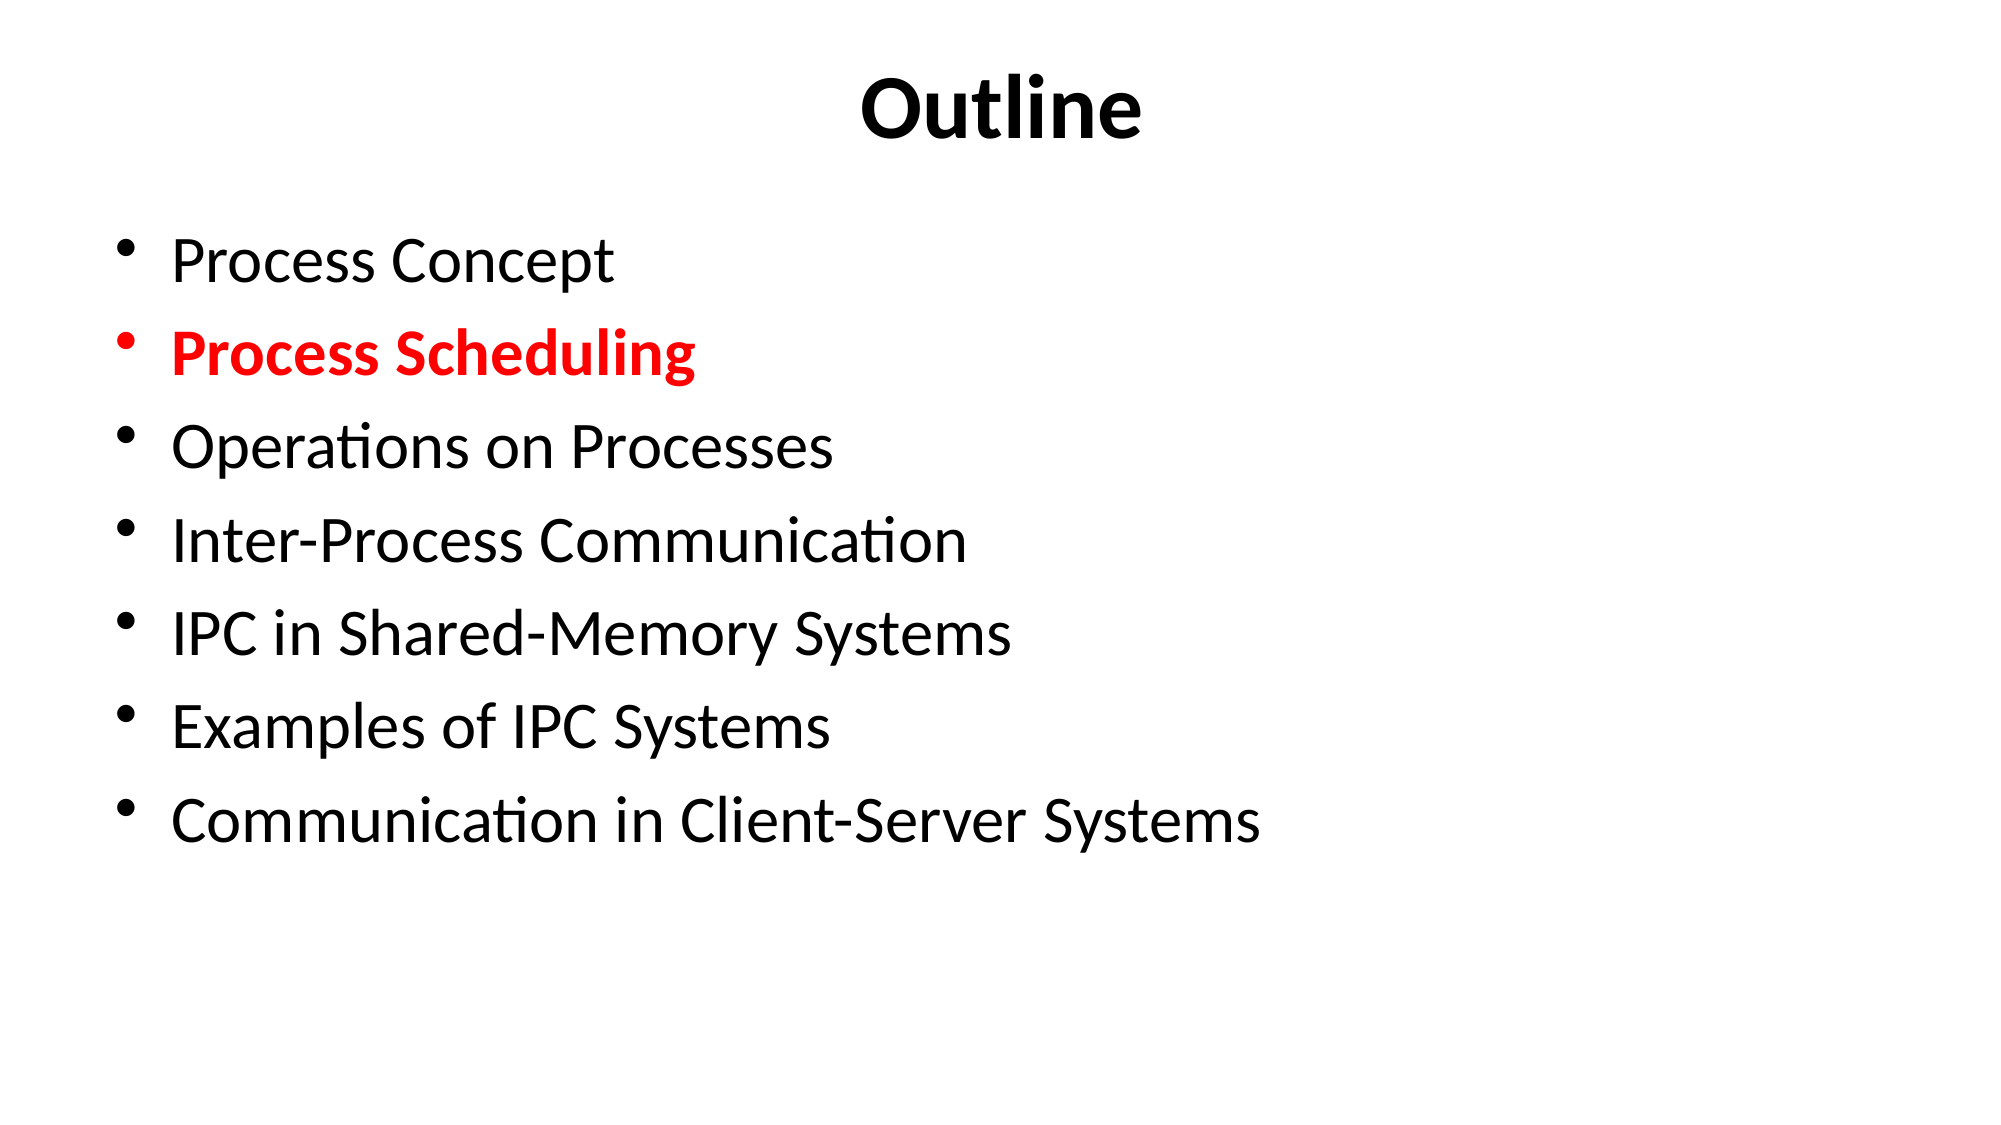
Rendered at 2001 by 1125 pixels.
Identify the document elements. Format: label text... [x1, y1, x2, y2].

list Process Concept Process Scheduling Operations on Processes Inter-Process Communication IPC in Shared-Memory Systems Examples of IPC Systems Communication in Client-Server Systems [99, 207, 1901, 1006]
title Outline [102, 7, 1903, 196]
